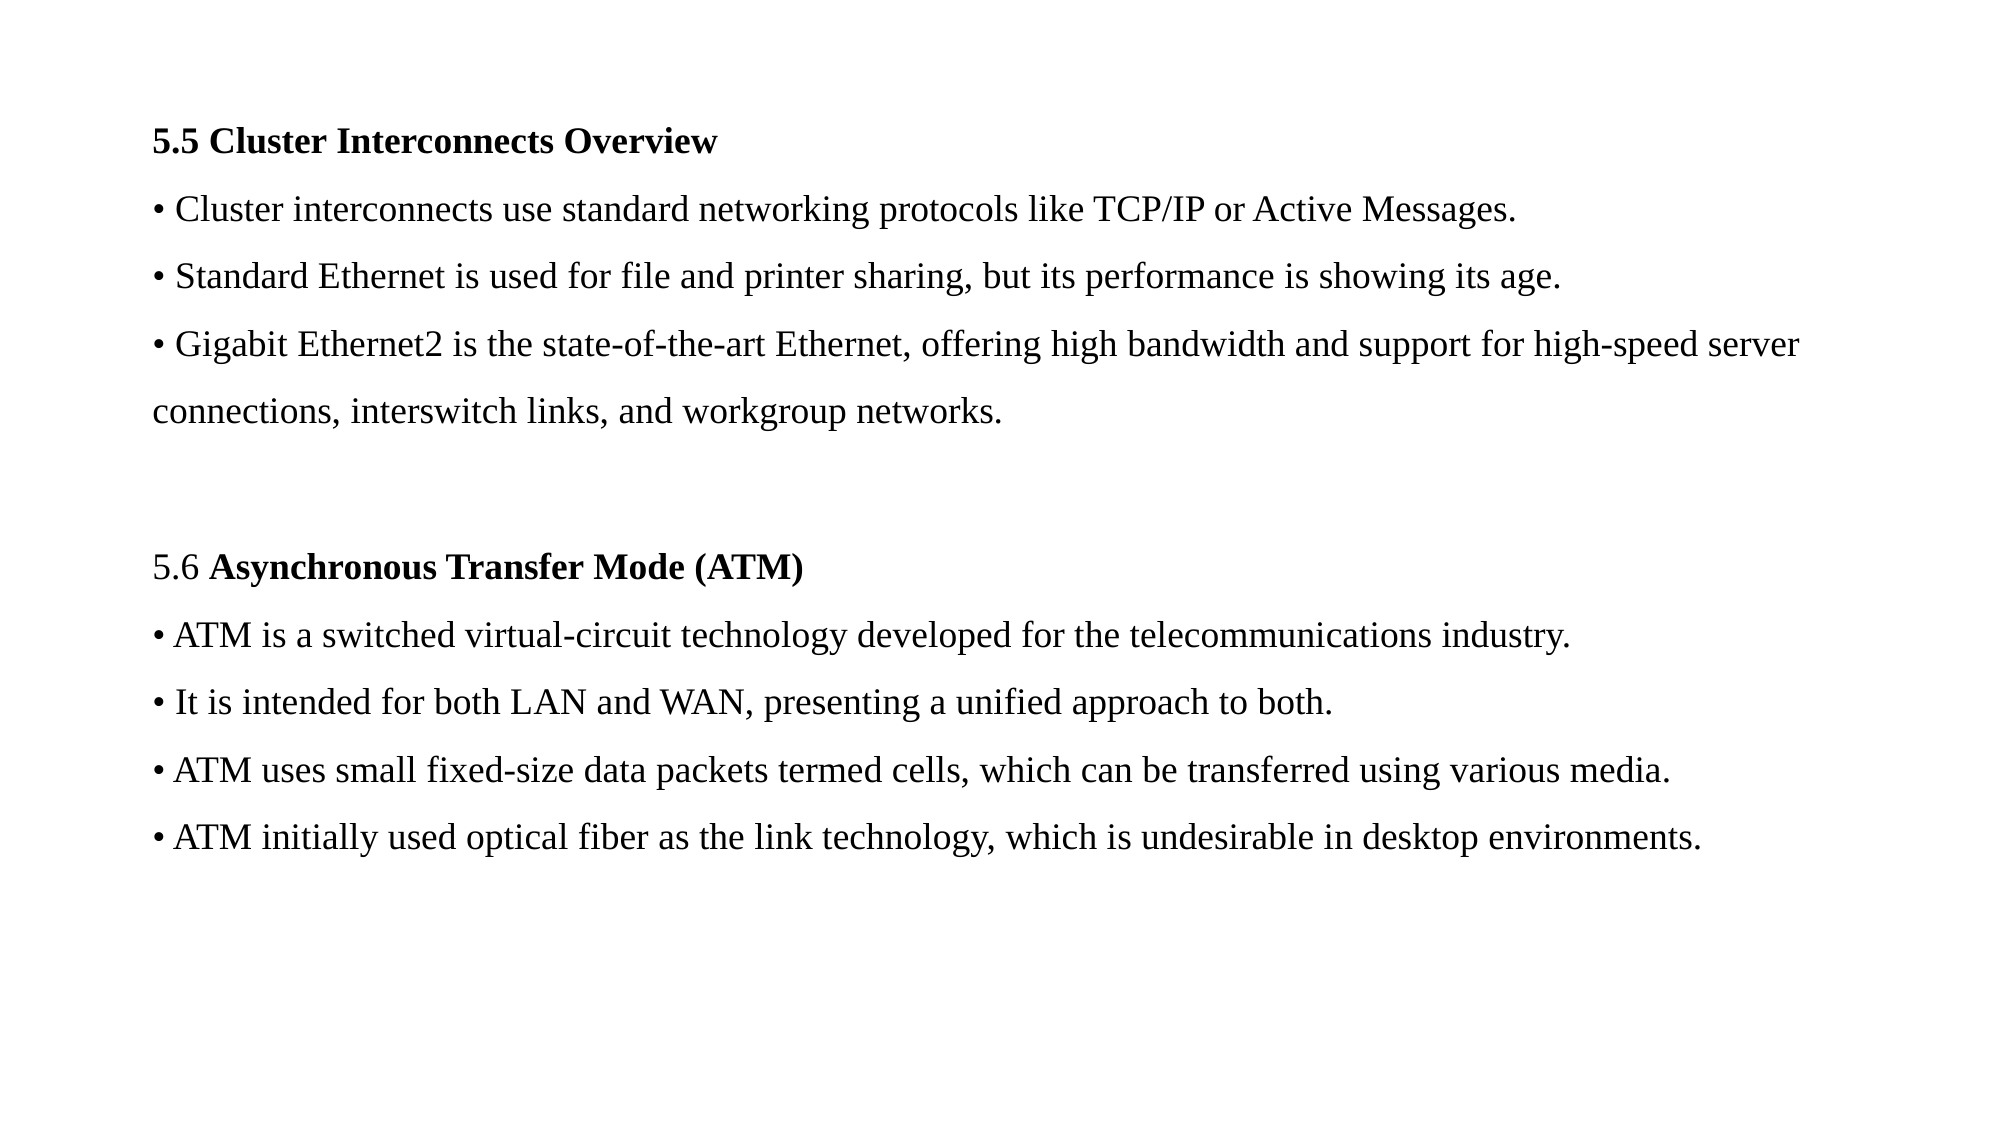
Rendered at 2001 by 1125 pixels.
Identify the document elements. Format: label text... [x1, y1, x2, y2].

list 5.5 Cluster Interconnects Overview • Cluster interconnects use standard networking protocols like TCP/IP or Active Messages. • Standard Ethernet is used for file and printer sharing, but its performance is showing its age. • Gigabit Ethernet2 is the state-of-the-art Ethernet, offering high bandwidth and support for high-speed server connections, interswitch links, and workgroup networks. 5.6 Asynchronous Transfer Mode (ATM) • ATM is a switched virtual-circuit technology developed for the telecommunications industry. • It is intended for both LAN and WAN, presenting a unified approach to both. • ATM uses small fixed-size data packets termed cells, which can be transferred using various media. • ATM initially used optical fiber as the link technology, which is undesirable in desktop environments. [137, 86, 1863, 1014]
